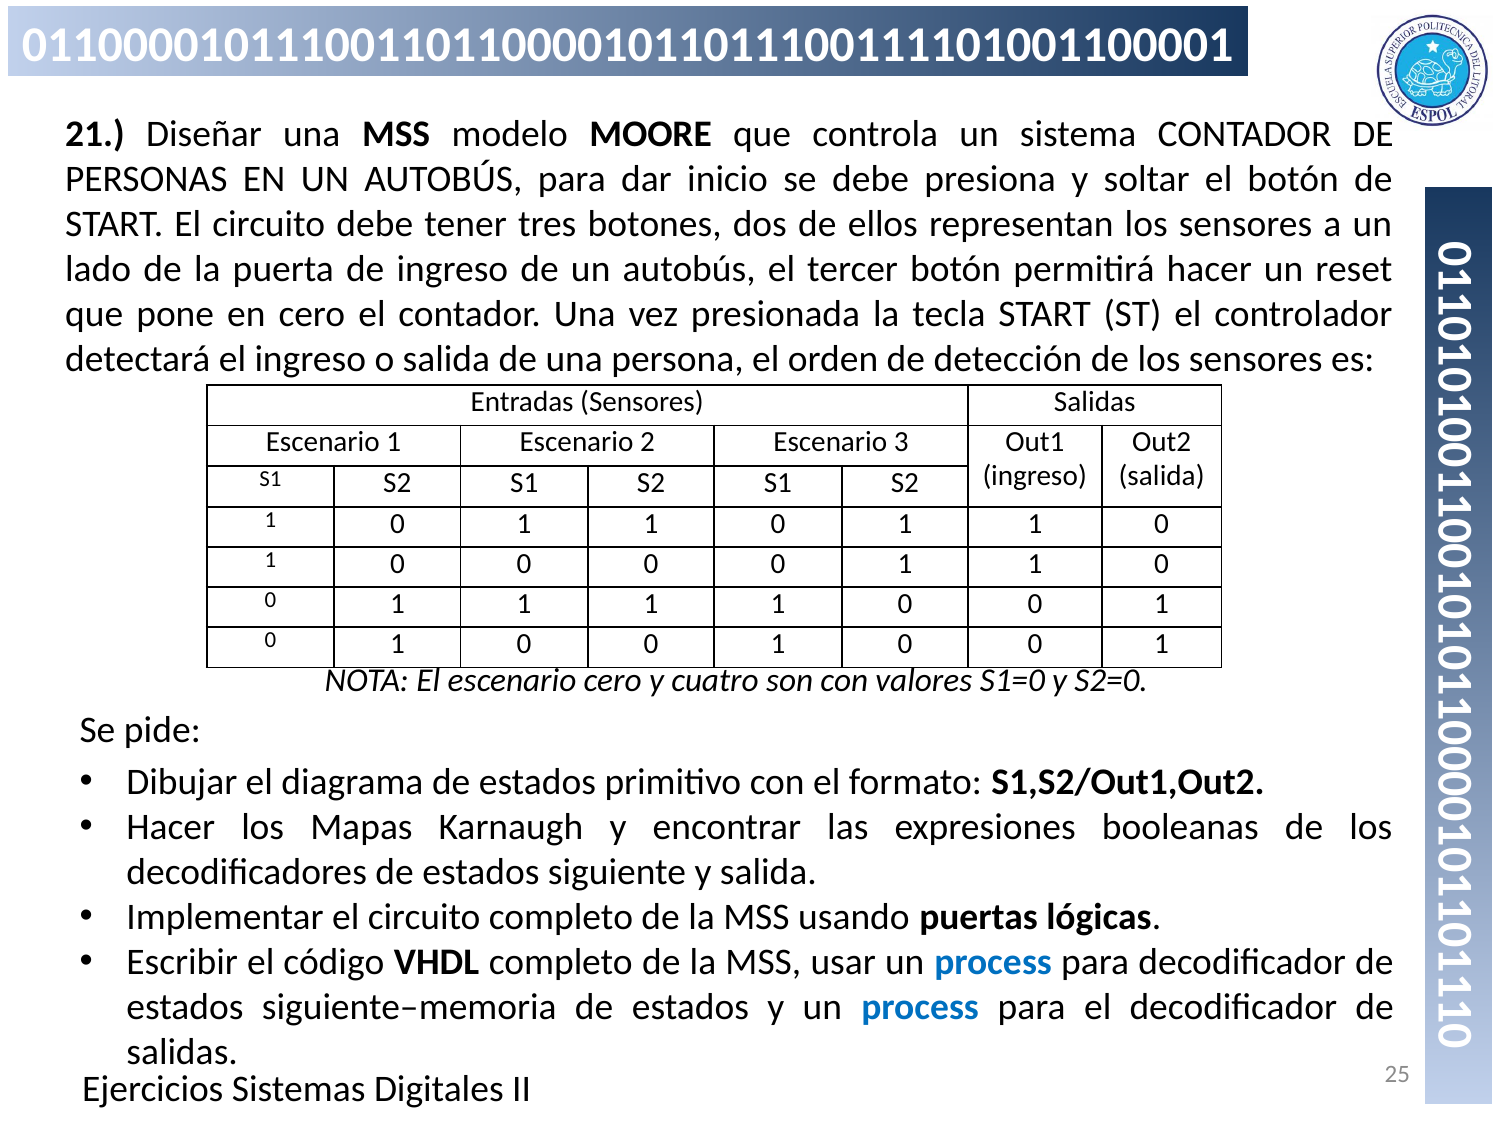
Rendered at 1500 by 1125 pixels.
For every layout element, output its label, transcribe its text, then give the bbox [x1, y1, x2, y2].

table_cell S2 [843, 467, 967, 506]
table_cell Out1 (ingreso) [969, 426, 1101, 506]
table_cell Out2 (salida) [1103, 426, 1221, 506]
table_cell 0 [589, 628, 713, 645]
table_cell 1 [335, 628, 460, 645]
table_cell 1 [969, 548, 1101, 586]
table_cell 0 [461, 548, 587, 586]
table_cell S2 [589, 467, 713, 506]
table_cell S1 [461, 467, 587, 506]
table_cell 0 [208, 628, 333, 645]
table_cell 0 [715, 548, 841, 586]
table_cell 0 [589, 548, 713, 586]
table_cell 0 [461, 628, 587, 645]
slide_number 25 [1074, 1042, 1421, 1103]
table_cell 0 [335, 508, 460, 546]
table_cell 1 [1103, 588, 1221, 626]
table_header Salidas [969, 386, 1221, 425]
text_box 011000010111001101100001011011100111101001100001 [4, 2, 1252, 80]
table_cell 1 [843, 548, 967, 586]
table_cell Escenario 1 [208, 426, 460, 465]
table_cell 1 [208, 508, 333, 546]
table_cell 1 [335, 588, 460, 626]
table_cell 1 [461, 508, 587, 546]
table_cell 0 [1103, 508, 1221, 546]
text_box 01101010011001010110000101101110 [1421, 182, 1496, 1108]
table_cell Escenario 2 [461, 426, 713, 465]
table_cell Escenario 3 [715, 426, 967, 465]
table_cell S2 [335, 467, 460, 506]
table_cell 1 [461, 588, 587, 626]
text_box NOTA: El escenario cero y cuatro son con valores S1=0 y S2=0. Se pide: Dibujar el diagrama de estados primitivo con el formato: S1,S2/Out1,Out2. Hacer los Mapas Karnaugh y encontrar las expresiones booleanas de los decodificadores de estados siguiente y salida. Implementar el circuito completo de la MSS usando puertas lógicas. Escribir el código VHDL completo de la MSS, usar un process para decodificador de estados siguiente–memoria de estados y un process para el decodificador de salidas. [64, 645, 1409, 1080]
table_cell 0 [208, 588, 333, 626]
table_cell S1 [715, 467, 841, 506]
table_cell 0 [969, 628, 1101, 645]
table_cell 0 [1103, 548, 1221, 586]
table_cell 1 [715, 588, 841, 626]
table_cell 0 [843, 588, 967, 626]
picture [1370, 9, 1493, 131]
table_cell 1 [208, 548, 333, 586]
table_cell 0 [335, 548, 460, 586]
table_cell 1 [843, 508, 967, 546]
table_cell 1 [1103, 628, 1221, 645]
text_box 21.) Diseñar una MSS modelo MOORE que controla un sistema CONTADOR DE PERSONAS EN UN AUTOBÚS, para dar inicio se debe presiona y soltar el botón de START. El circuito debe tener tres botones, dos de ellos representan los sensores a un lado de la puerta de ingreso de un autobús, el tercer botón permitirá hacer un reset que pone en cero el contador. Una vez presionada la tecla START (ST) el controlador detectará el ingreso o salida de una persona, el orden de detección de los sensores es: [50, 101, 1409, 387]
table_cell 0 [843, 628, 967, 645]
table_cell 1 [589, 588, 713, 626]
table_cell 1 [969, 508, 1101, 546]
table_cell S1 [208, 467, 333, 506]
text_box Ejercicios Sistemas Digitales II [67, 1080, 547, 1117]
table_cell 0 [969, 588, 1101, 626]
table_cell 0 [715, 508, 841, 546]
table_cell 1 [589, 508, 713, 546]
table_cell 1 [715, 628, 841, 645]
table_header Entradas (Sensores) [208, 386, 967, 425]
